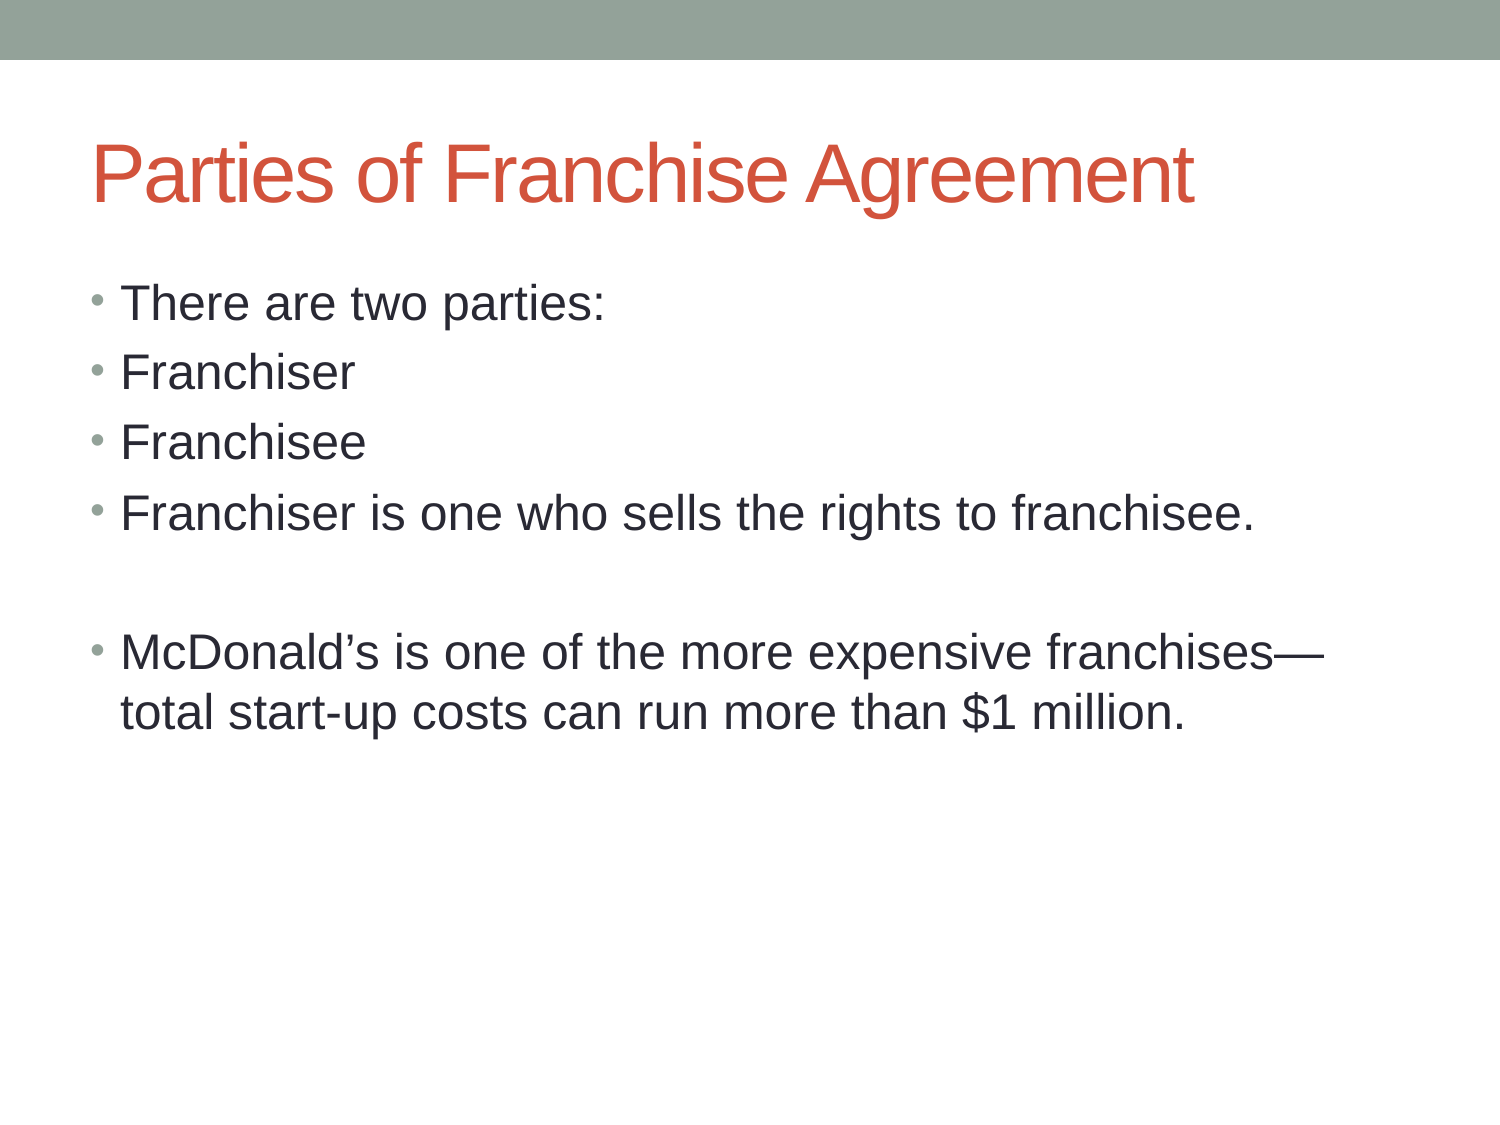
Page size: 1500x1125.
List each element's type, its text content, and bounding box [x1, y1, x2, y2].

title Parties of Franchise Agreement [75, 87, 1425, 250]
list There are two parties: Franchiser Franchisee Franchiser is one who sells the rights to franchisee. McDonald’s is one of the more expensive franchises—total start-up costs can run more than $1 million. [75, 262, 1425, 1063]
